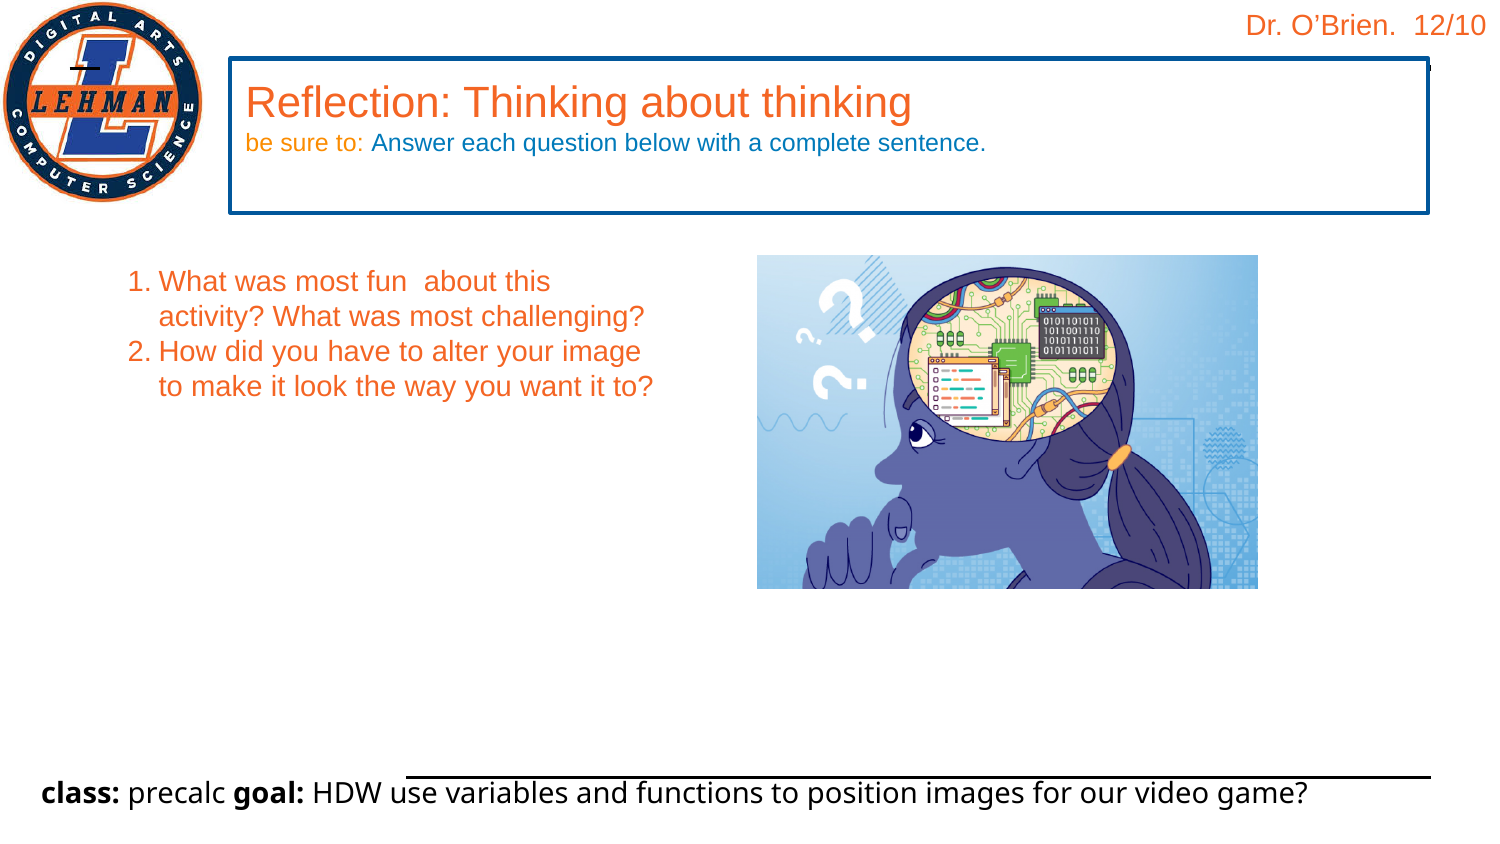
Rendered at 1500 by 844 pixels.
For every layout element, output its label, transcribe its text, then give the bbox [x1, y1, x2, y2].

text_box Reflection: Thinking about thinking be sure to: Answer each question below with a complete sentence. [230, 58, 1429, 213]
text_box What was most fun about this activity? What was most challenging? How did you have to alter your image to make it look the way you want it to? [127, 262, 666, 403]
picture [0, 0, 204, 204]
picture [756, 254, 1259, 589]
